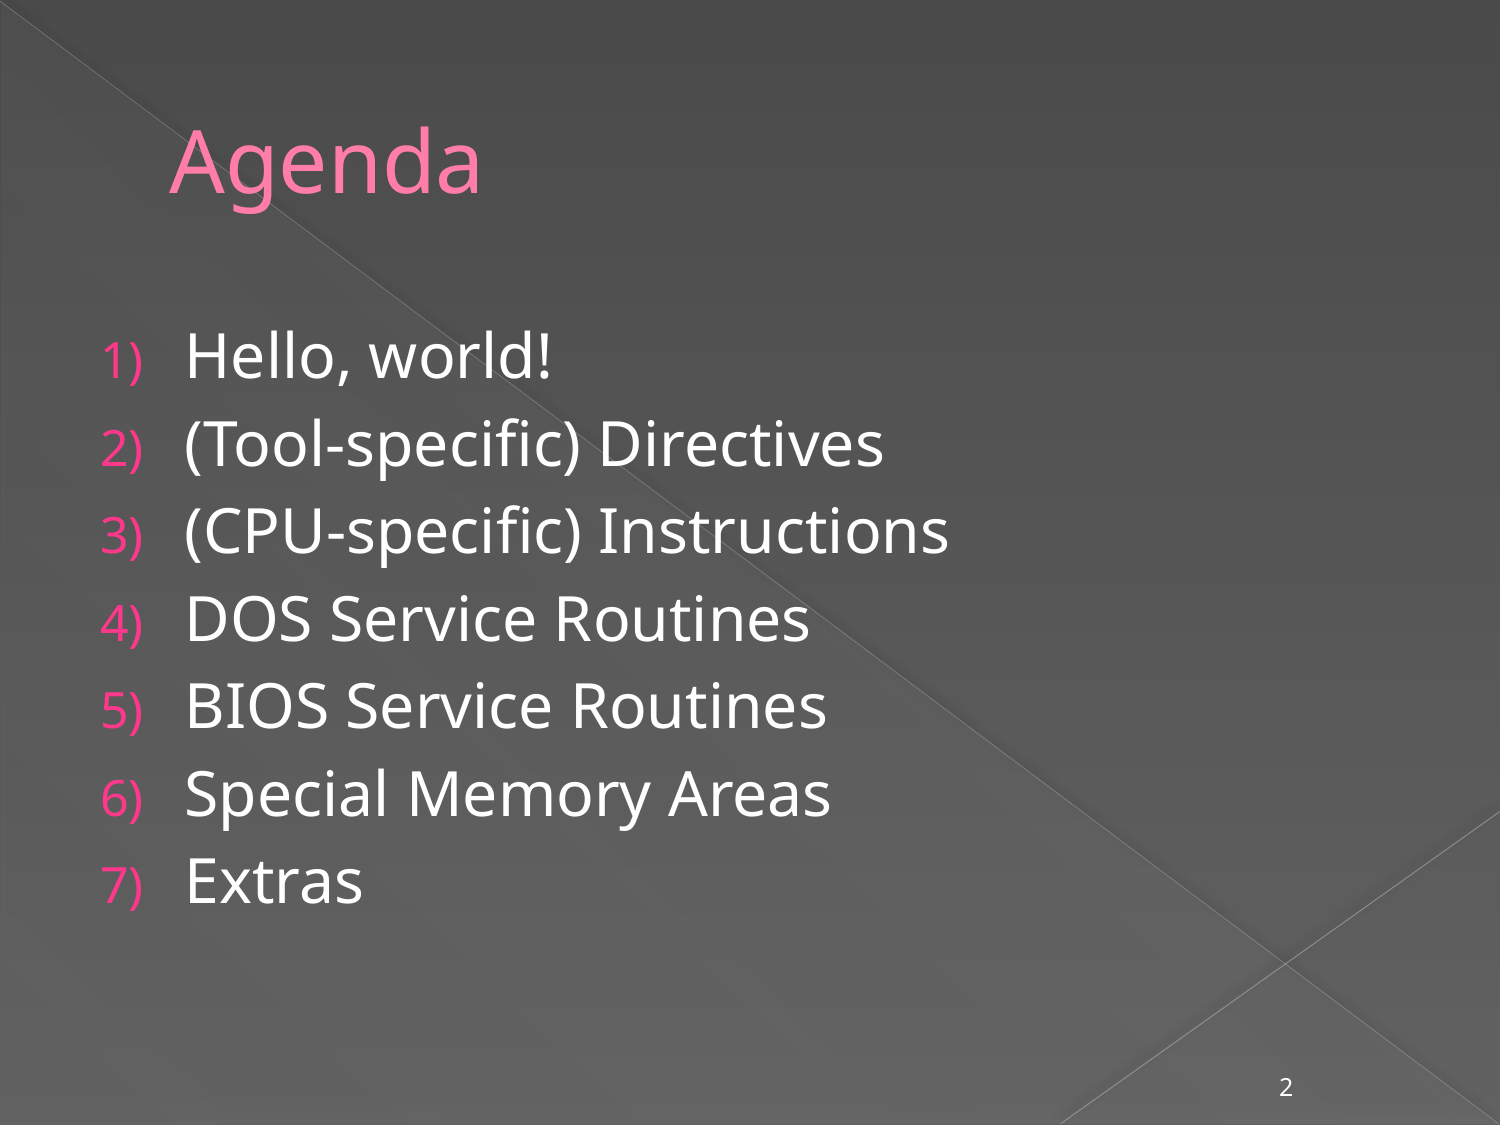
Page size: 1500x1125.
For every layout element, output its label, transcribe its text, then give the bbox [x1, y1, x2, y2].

list Hello, world! (Tool-specific) Directives (CPU-specific) Instructions DOS Service Routines BIOS Service Routines Special Memory Areas Extras [75, 308, 1425, 1059]
slide_number 2 [1245, 1063, 1328, 1113]
title Agenda [75, 43, 1425, 274]
